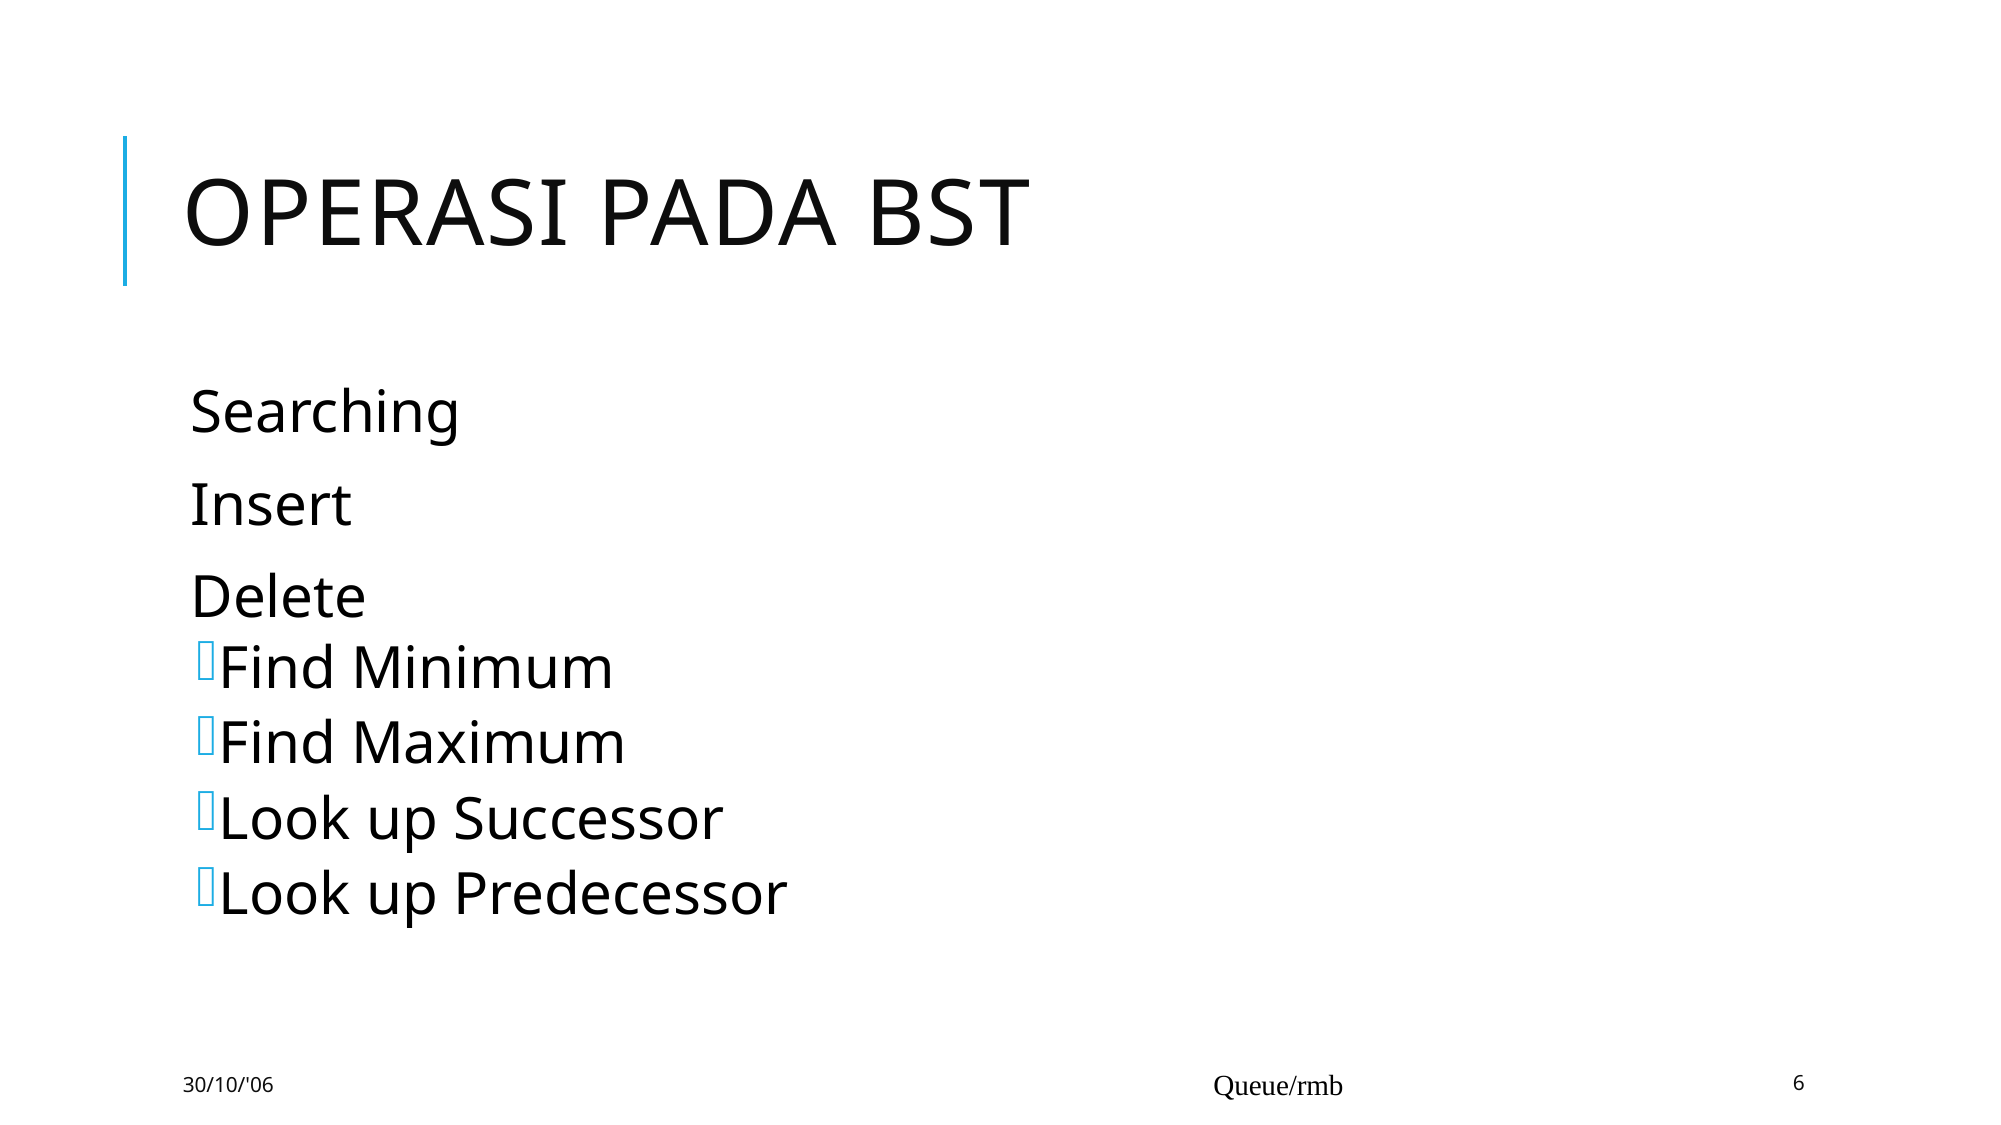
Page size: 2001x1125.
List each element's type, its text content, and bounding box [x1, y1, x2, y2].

slide_number 30/10/'06 [167, 1061, 522, 1107]
list Searching Insert Delete Find Minimum Find Maximum Look up Successor Look up Predecessor [167, 375, 1763, 1035]
footer Queue/rmb [794, 1061, 1763, 1107]
slide_number 6 [1777, 1061, 1938, 1107]
title OPERASI pada BST [167, 96, 1763, 342]
